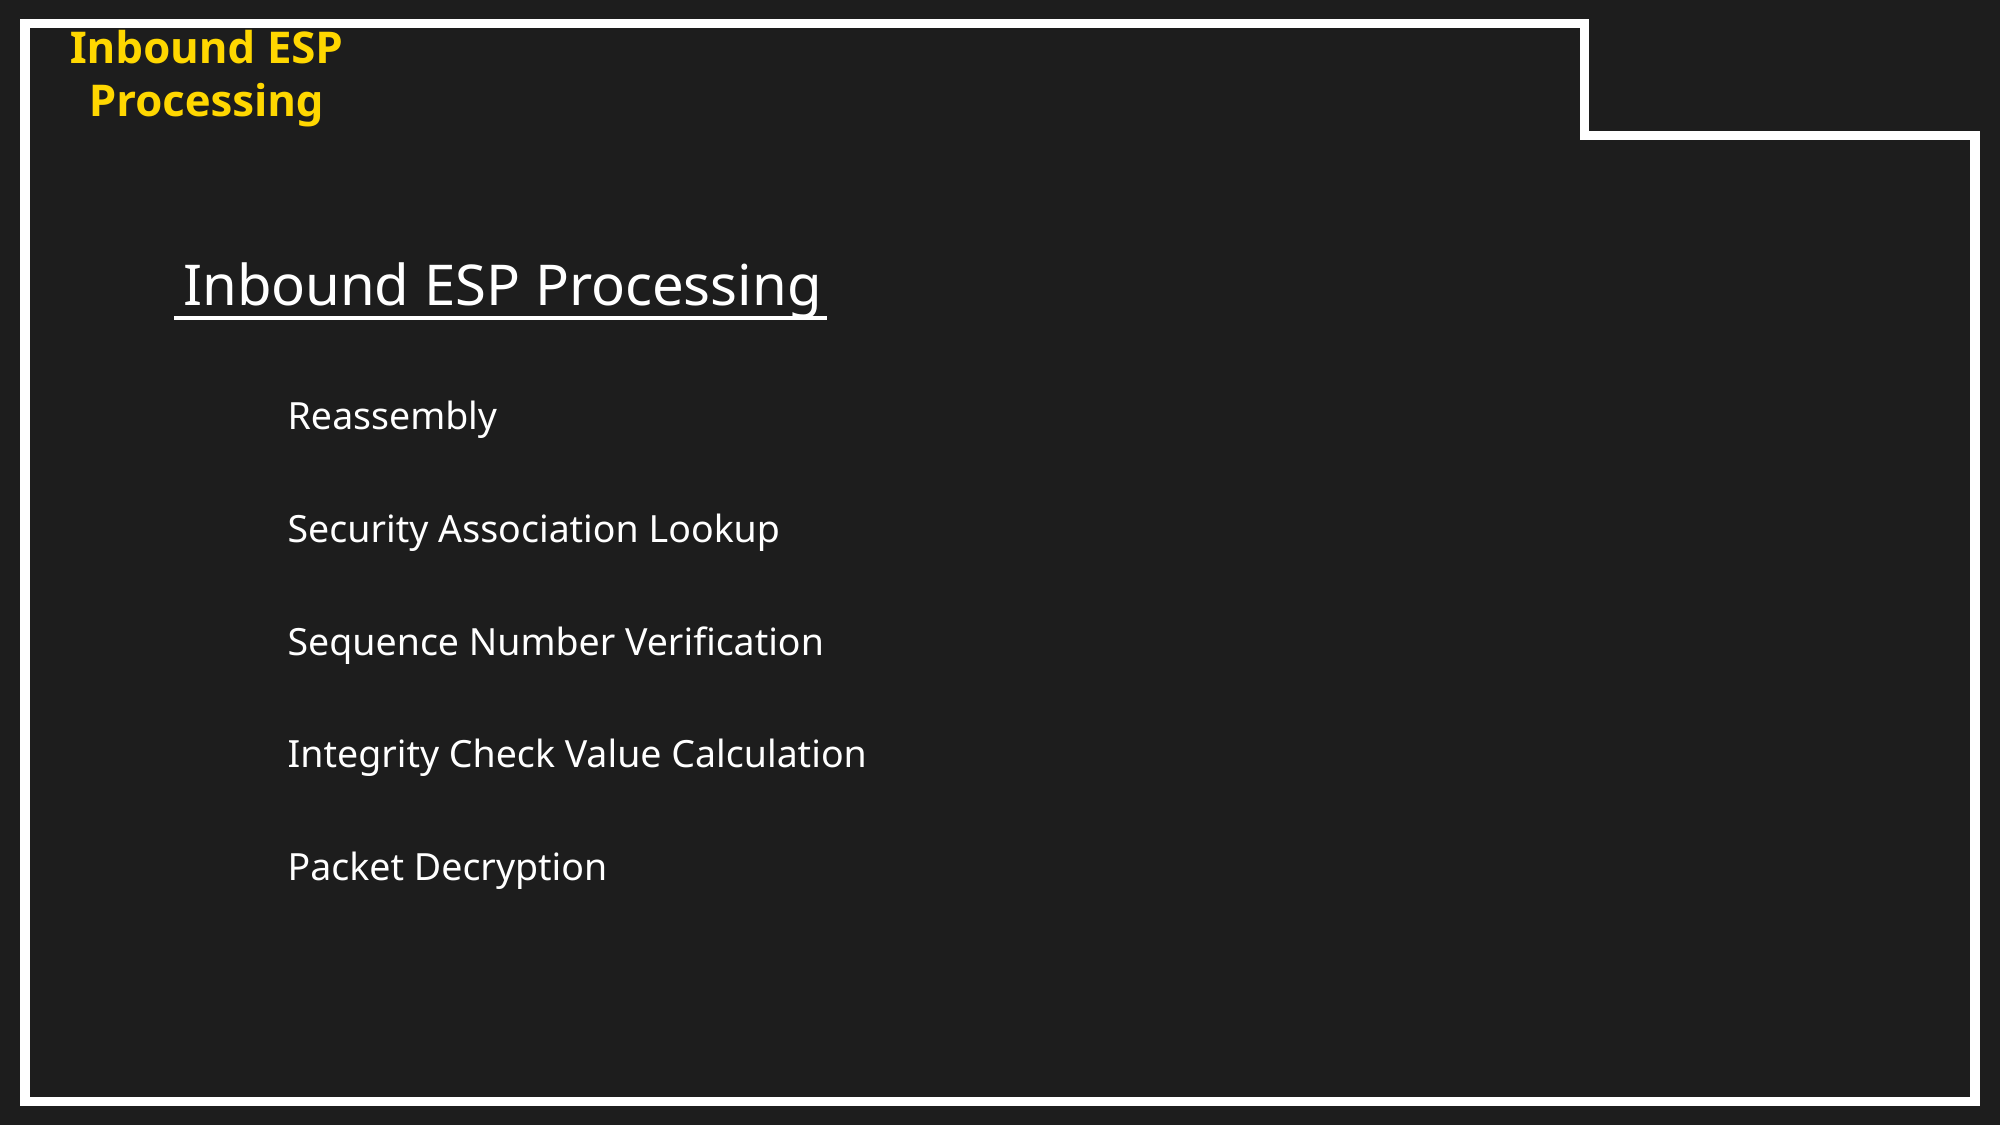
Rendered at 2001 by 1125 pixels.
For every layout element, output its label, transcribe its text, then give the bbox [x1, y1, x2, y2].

text_box Inbound ESP Processing [146, 247, 859, 319]
text_box Packet Decryption [272, 830, 1828, 902]
text_box Reassembly [272, 379, 1828, 451]
text_box Integrity Check Value Calculation [272, 717, 1828, 789]
text_box Sequence Number Verification [272, 604, 1828, 676]
text_box Inbound ESP Processing [0, 0, 414, 145]
text_box Security Association Lookup [272, 492, 1828, 563]
